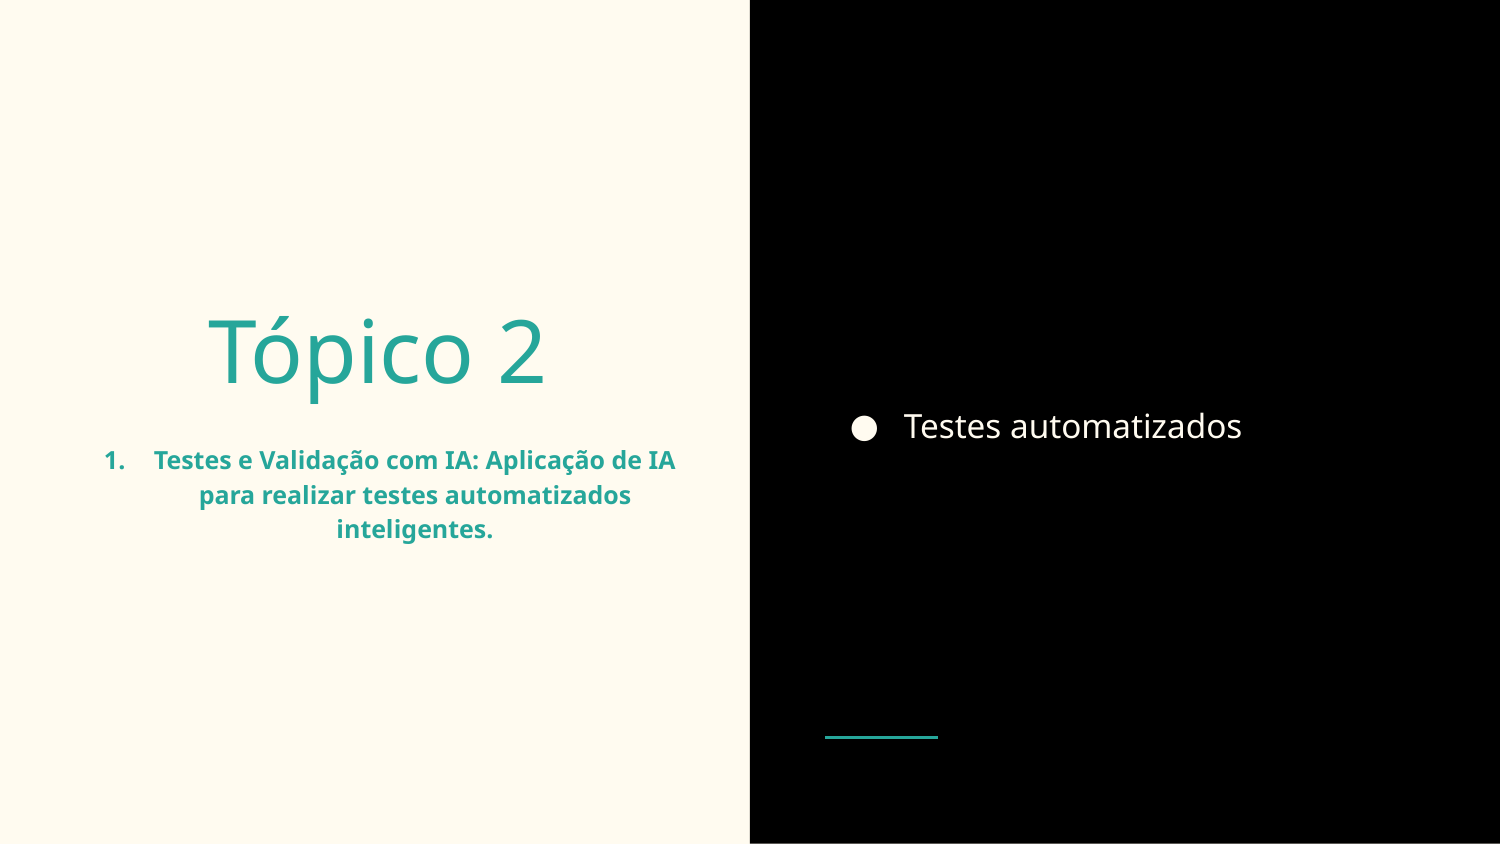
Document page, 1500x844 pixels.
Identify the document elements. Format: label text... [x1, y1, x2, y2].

list Testes automatizados [813, 345, 1444, 499]
subtitle Testes e Validação com IA: Aplicação de IA para realizar testes automatizados inteligentes. [46, 425, 710, 530]
title Tópico 2 [46, 197, 710, 417]
